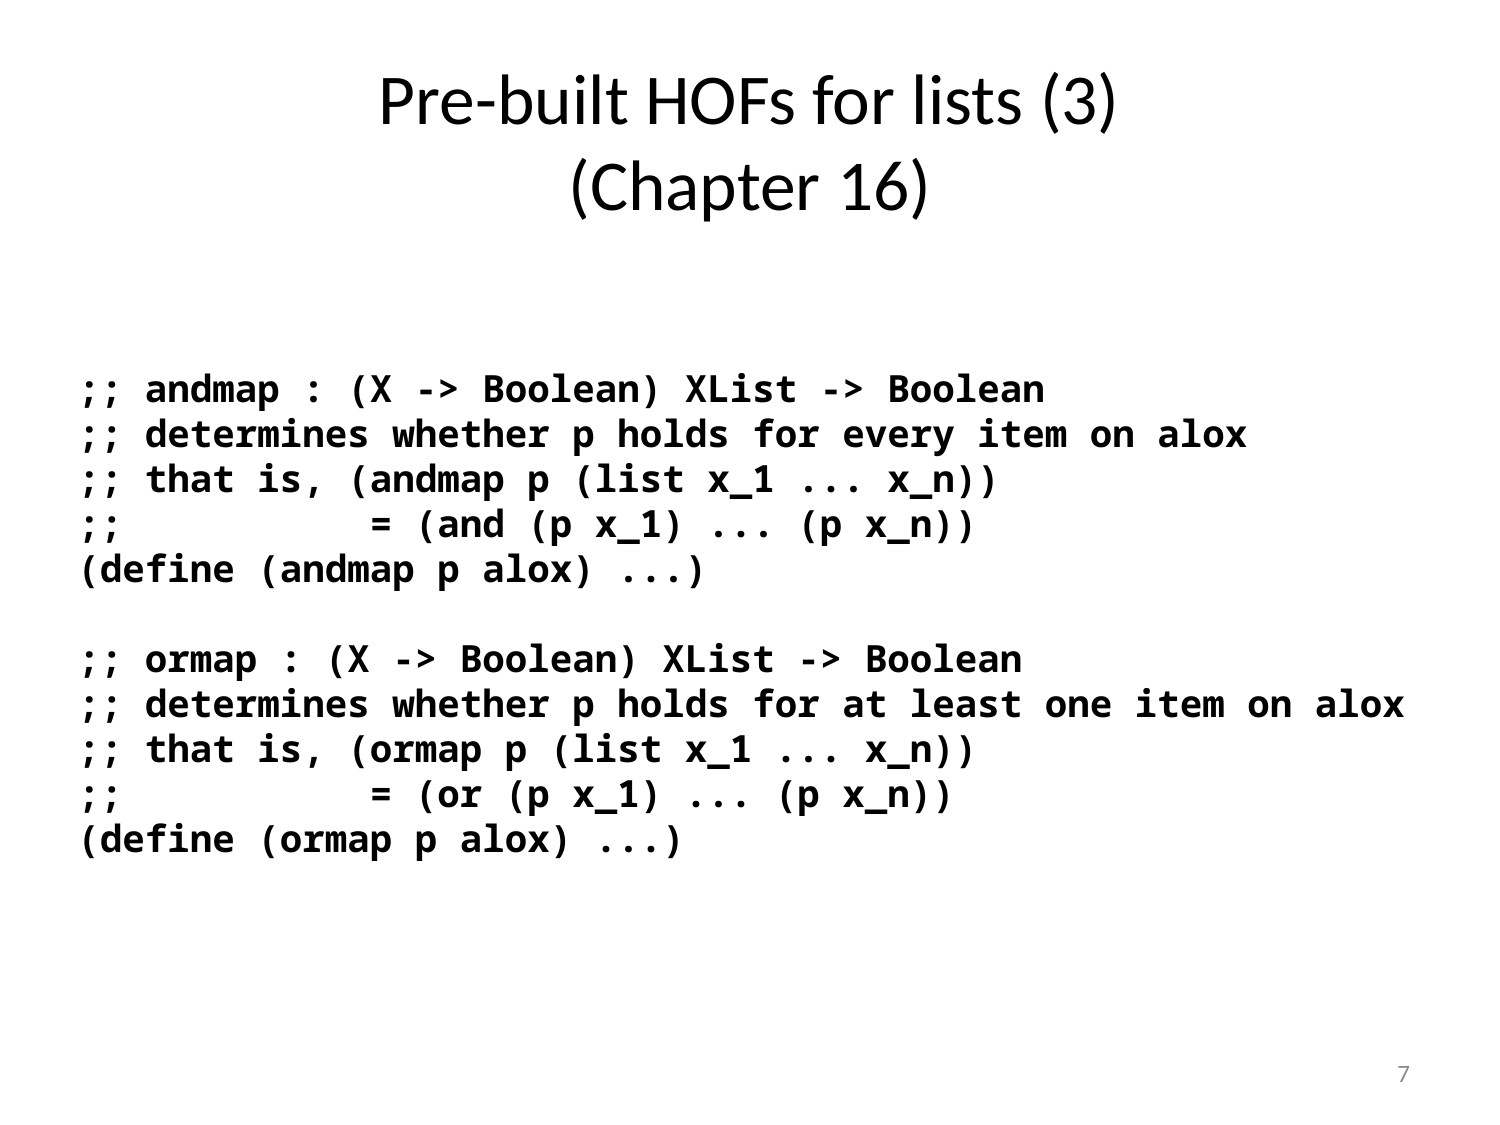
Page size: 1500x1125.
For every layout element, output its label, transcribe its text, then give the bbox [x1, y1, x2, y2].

slide_number 7 [1074, 1042, 1425, 1103]
title Pre-built HOFs for lists (3) (Chapter 16) [75, 45, 1425, 233]
text_box ;; andmap : (X -> Boolean) XList -> Boolean ;; determines whether p holds for every item on alox ;; that is, (andmap p (list x_1 ... x_n)) ;; = (and (p x_1) ... (p x_n)) (define (andmap p alox) ...) ;; ormap : (X -> Boolean) XList -> Boolean ;; determines whether p holds for at least one item on alox ;; that is, (ormap p (list x_1 ... x_n)) ;; = (or (p x_1) ... (p x_n)) (define (ormap p alox) ...) [62, 312, 1438, 868]
